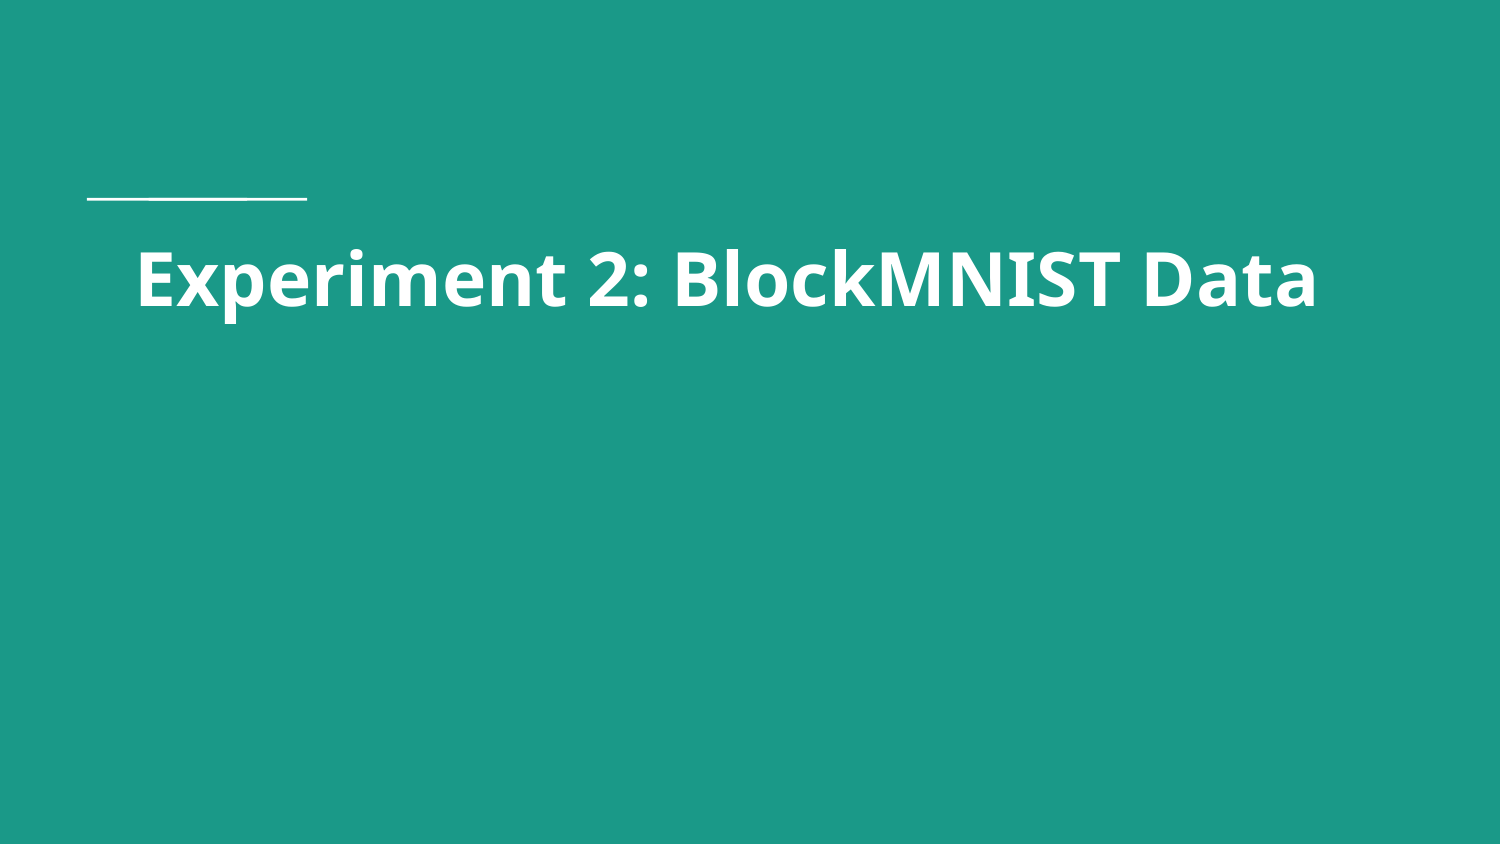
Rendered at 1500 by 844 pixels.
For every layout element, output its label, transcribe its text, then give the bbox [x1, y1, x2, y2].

title Experiment 2: BlockMNIST Data [119, 216, 1381, 466]
